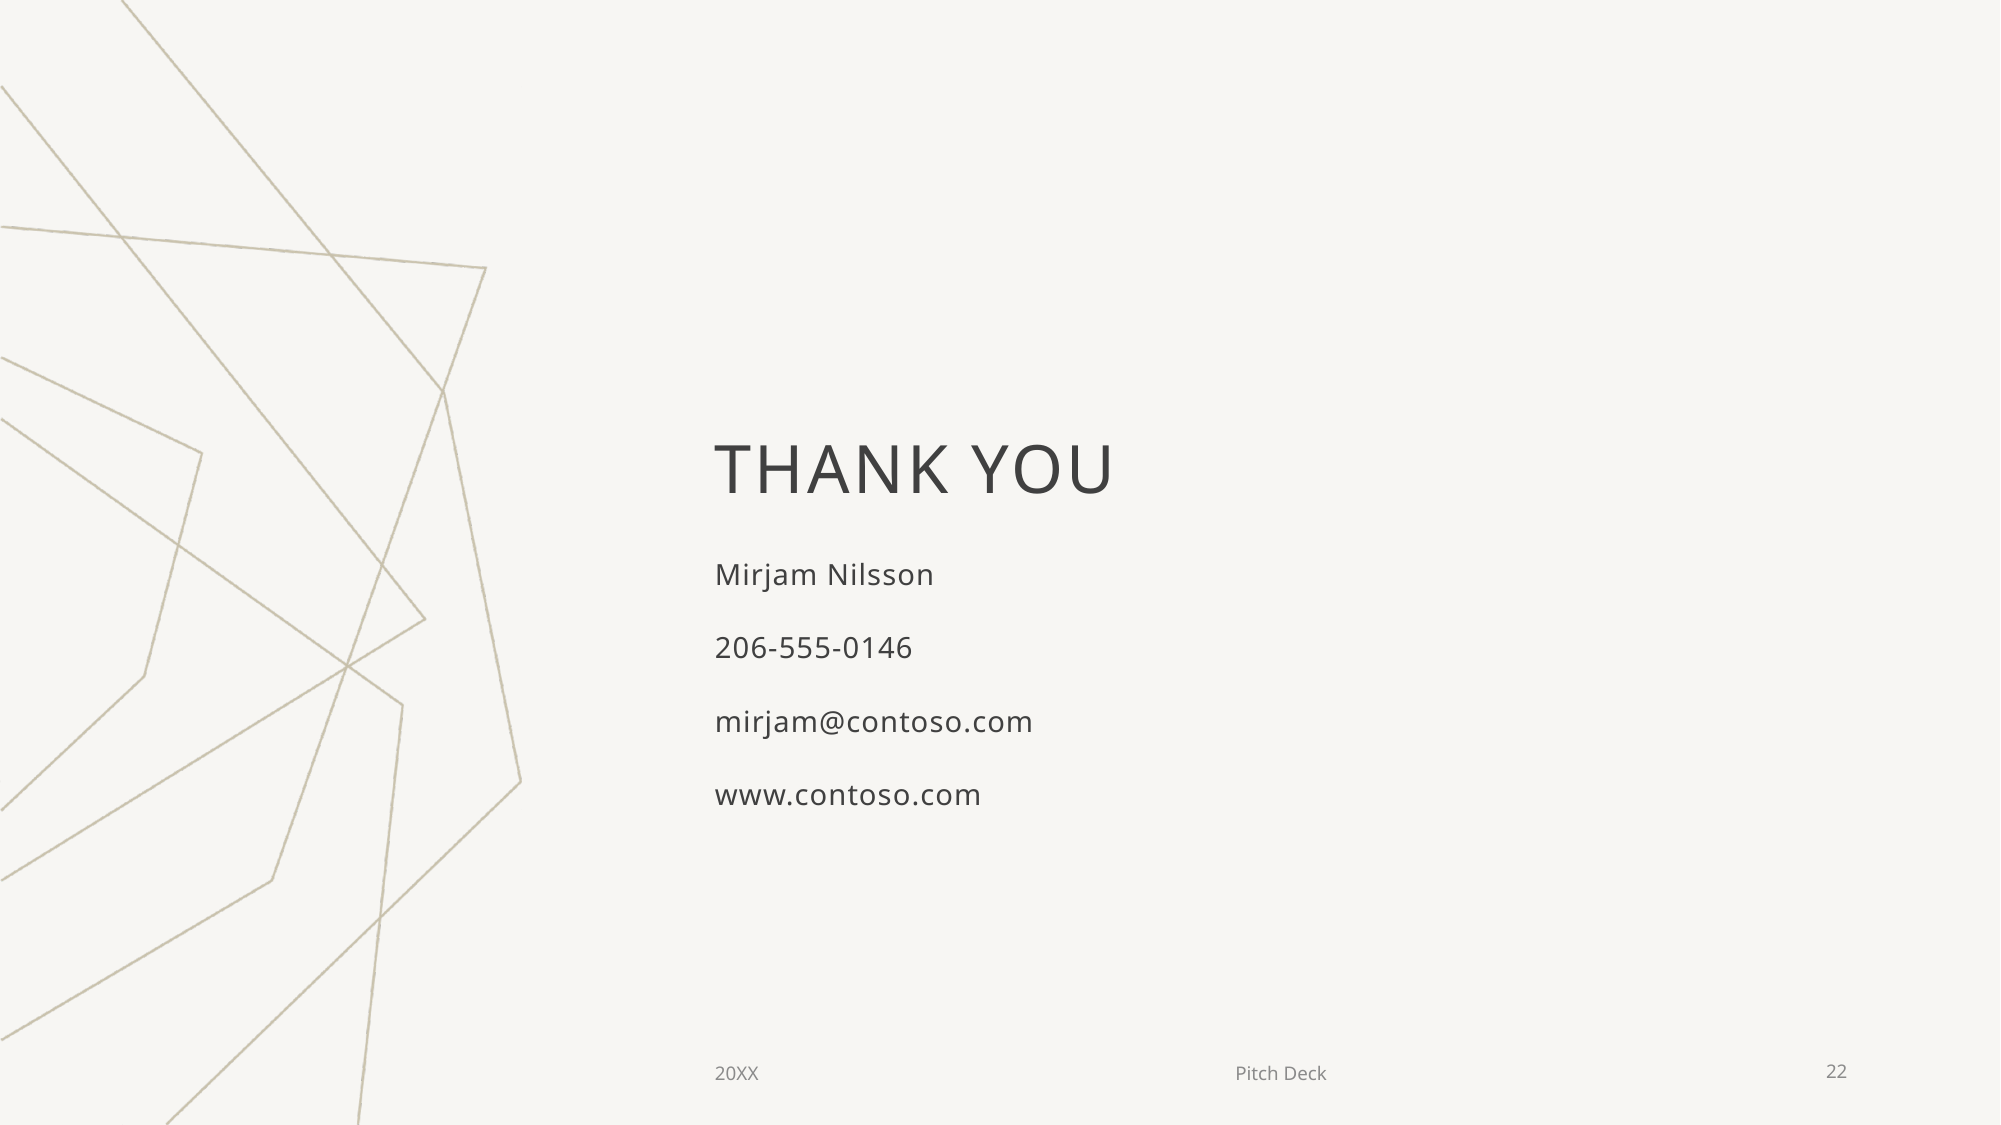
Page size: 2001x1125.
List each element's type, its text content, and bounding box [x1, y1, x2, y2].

subtitle Mirjam Nilsson​ 206-555-0146 mirjam@contoso.com www.contoso.com [699, 531, 1386, 860]
footer Pitch Deck [1062, 1042, 1500, 1103]
slide_number 22 [1571, 1042, 1863, 1103]
picture [0, 0, 522, 1125]
slide_number 20XX [699, 1042, 992, 1103]
title THANK YOU [699, 265, 1386, 516]
